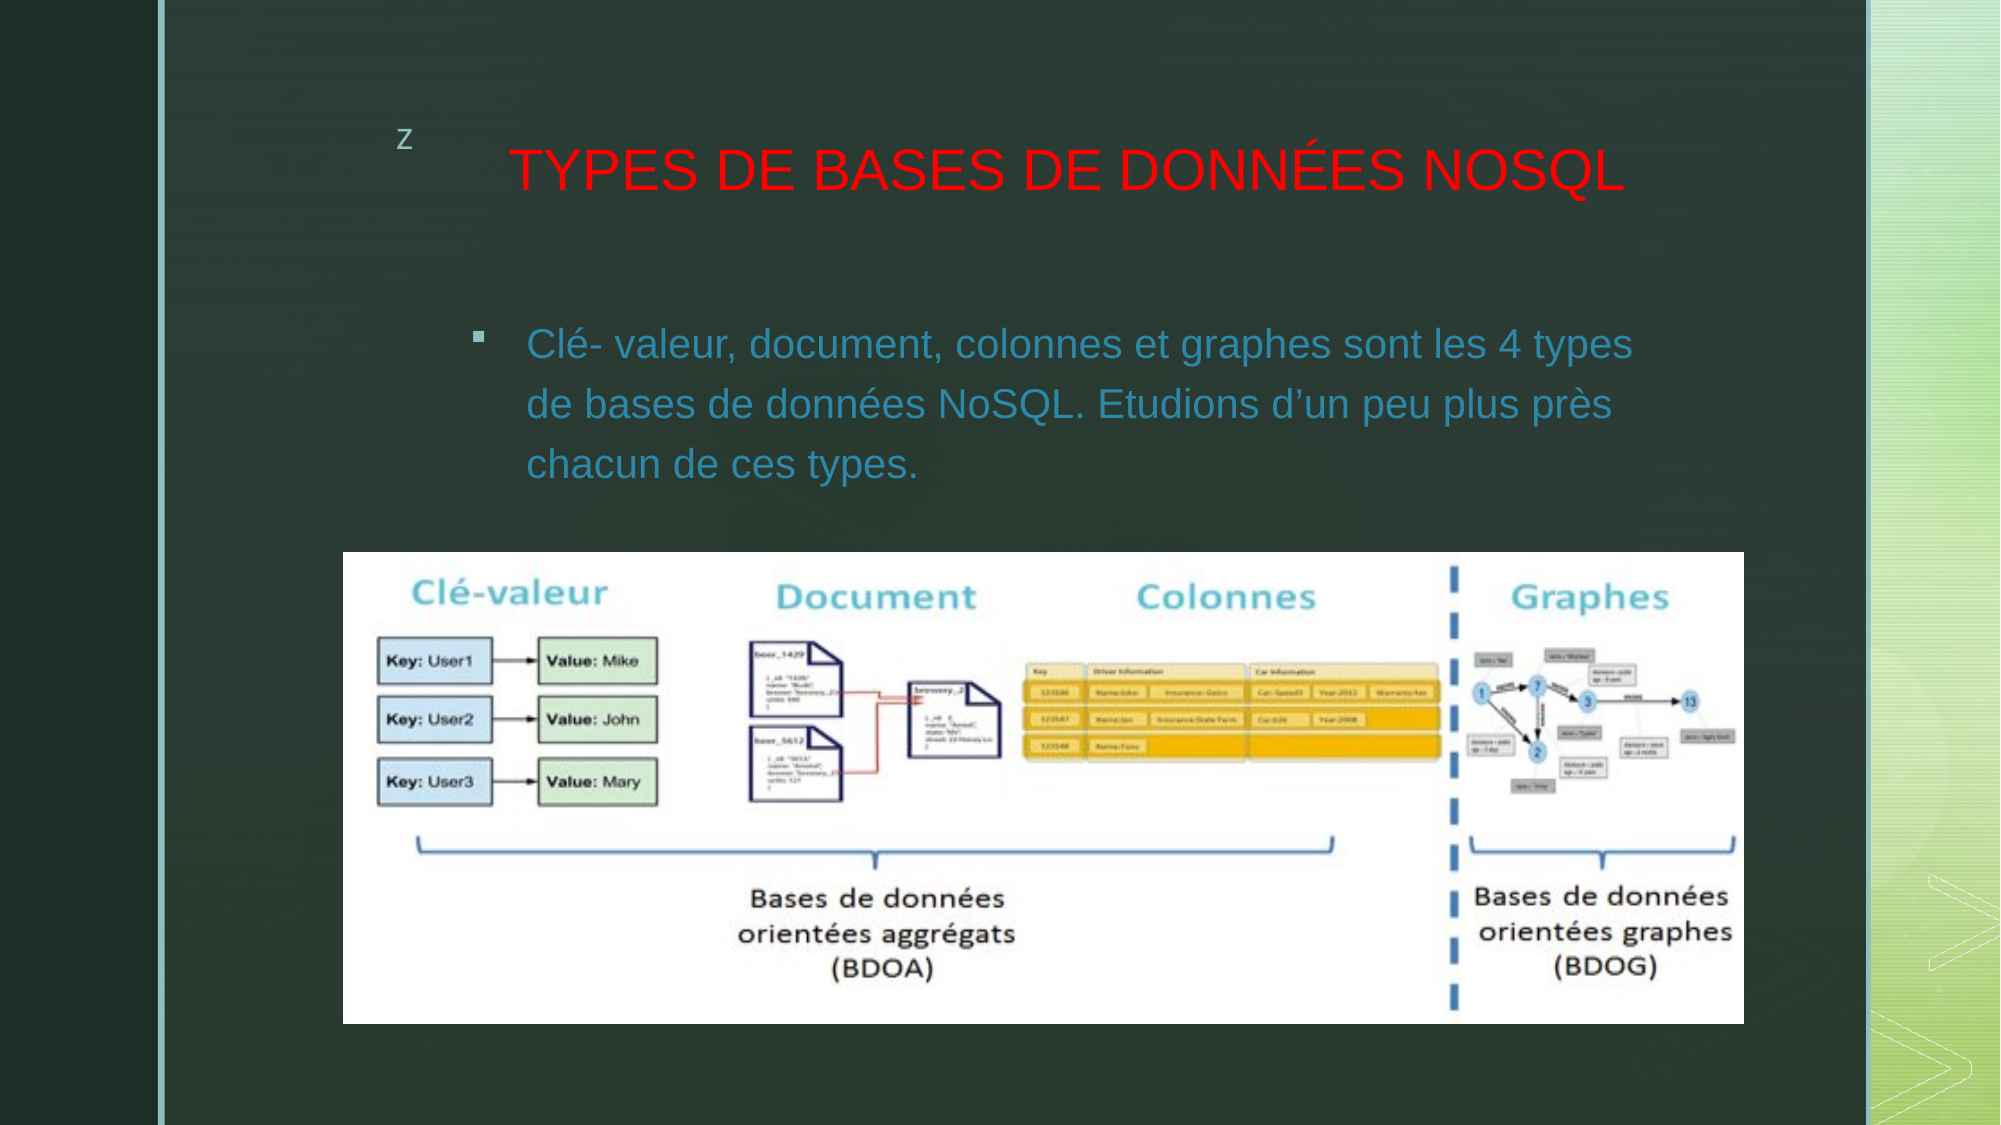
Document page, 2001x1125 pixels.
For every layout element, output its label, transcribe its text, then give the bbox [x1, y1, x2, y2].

picture [1871, 0, 2001, 1125]
list Clé- valeur, document, colonnes et graphes sont les 4 types de bases de données NoSQL. Etudions d’un peu plus près chacun de ces types. [454, 298, 1734, 551]
picture [343, 551, 1745, 1024]
title TYPES DE BASES DE DONNÉES NOSQL [428, 132, 1734, 310]
